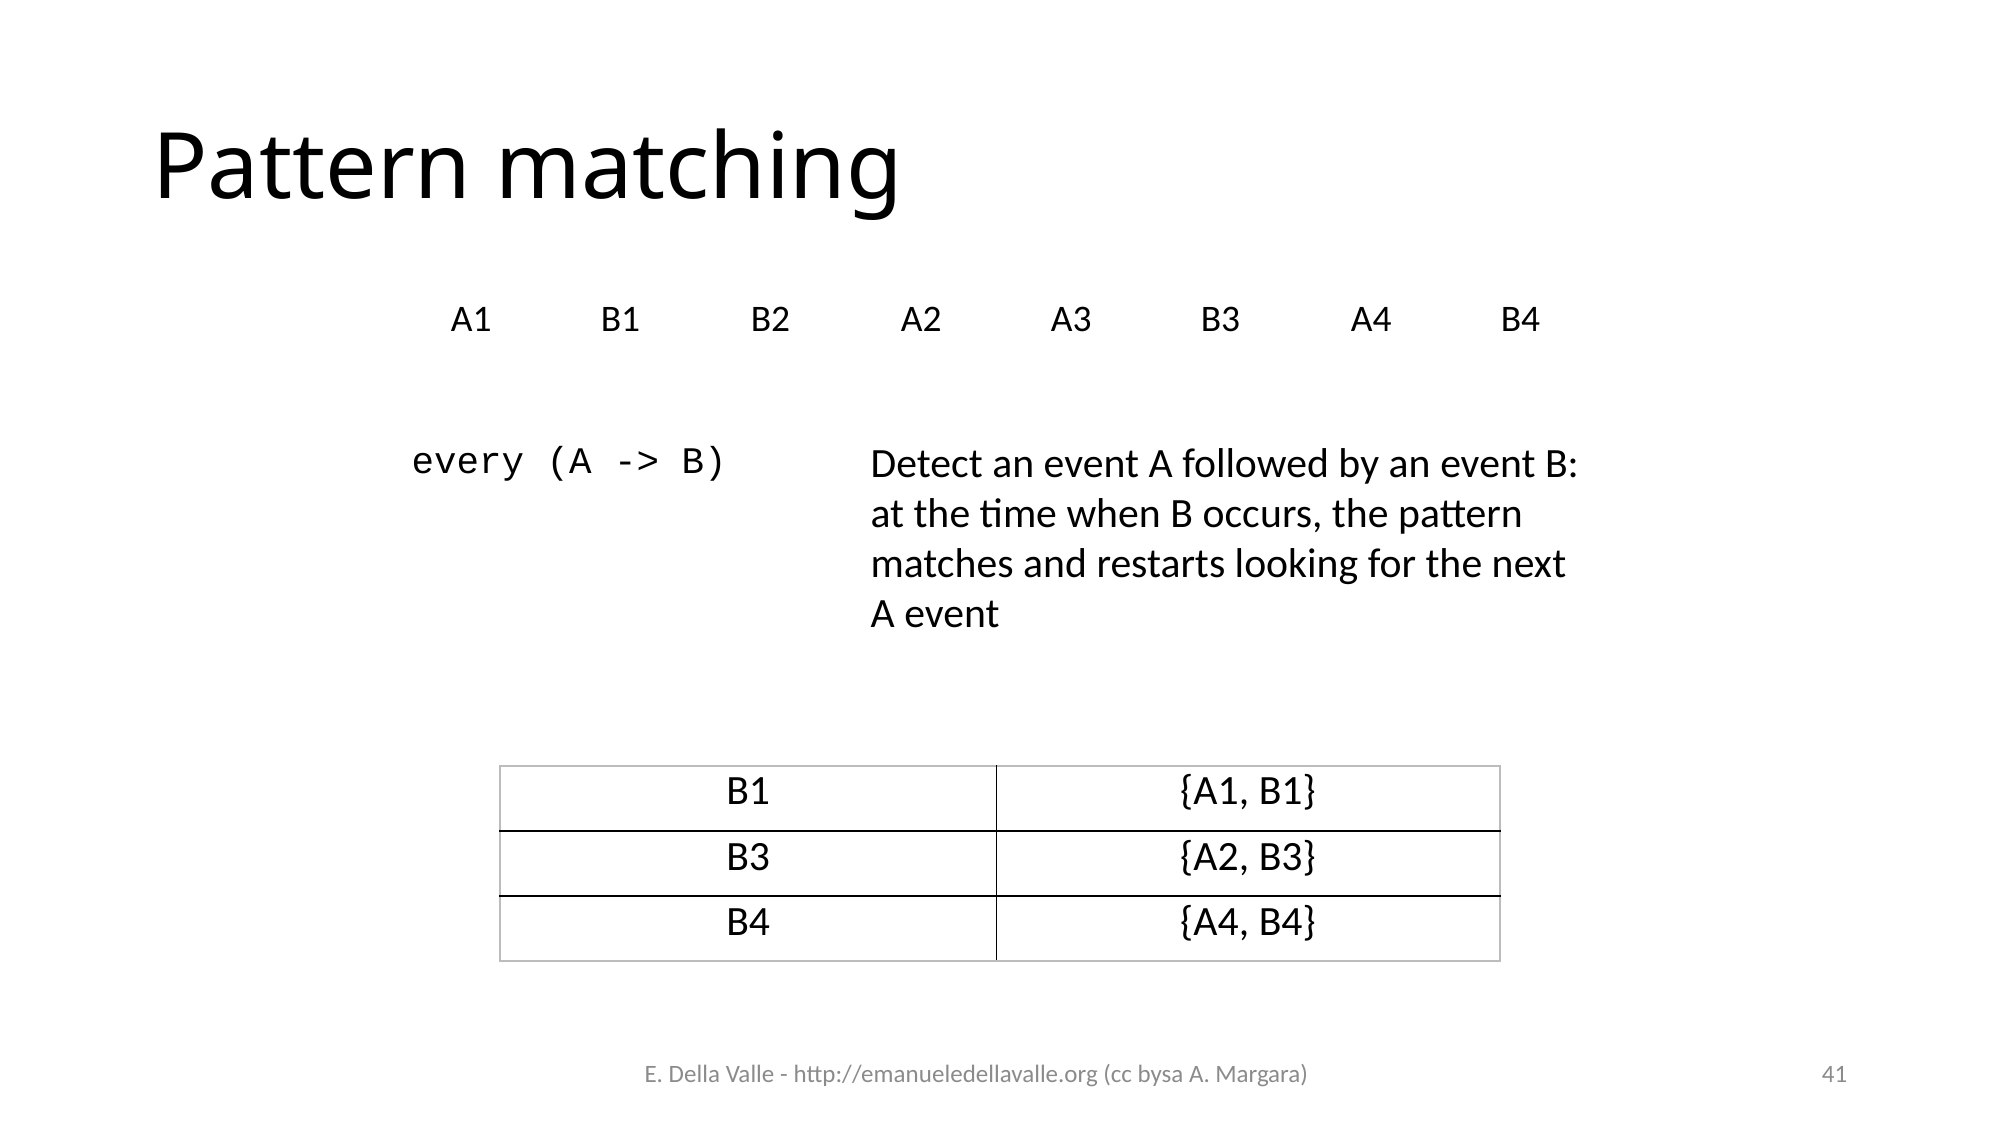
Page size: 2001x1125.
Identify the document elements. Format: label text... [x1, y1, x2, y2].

text_box Detect an event A followed by an event B: at the time when B occurs, the pattern matches and restarts looking for the next A event [855, 428, 1604, 644]
table_header {A1, B1} [997, 767, 1499, 830]
title Pattern matching [137, 59, 1863, 278]
text_box A1 B1 B2 A2 A3 B3 A4 B4 [436, 286, 1564, 347]
table_cell B3 [501, 832, 996, 895]
table_cell B4 [501, 897, 996, 960]
footer E. Della Valle - http://emanueledellavalle.org (cc bysa A. Margara) [616, 1042, 1338, 1103]
table_header B1 [501, 767, 996, 830]
table_cell {A2, B3} [997, 832, 1499, 895]
slide_number 41 [1412, 1042, 1863, 1103]
table_cell {A4, B4} [997, 897, 1499, 960]
text_box every (A -> B) [396, 428, 742, 489]
